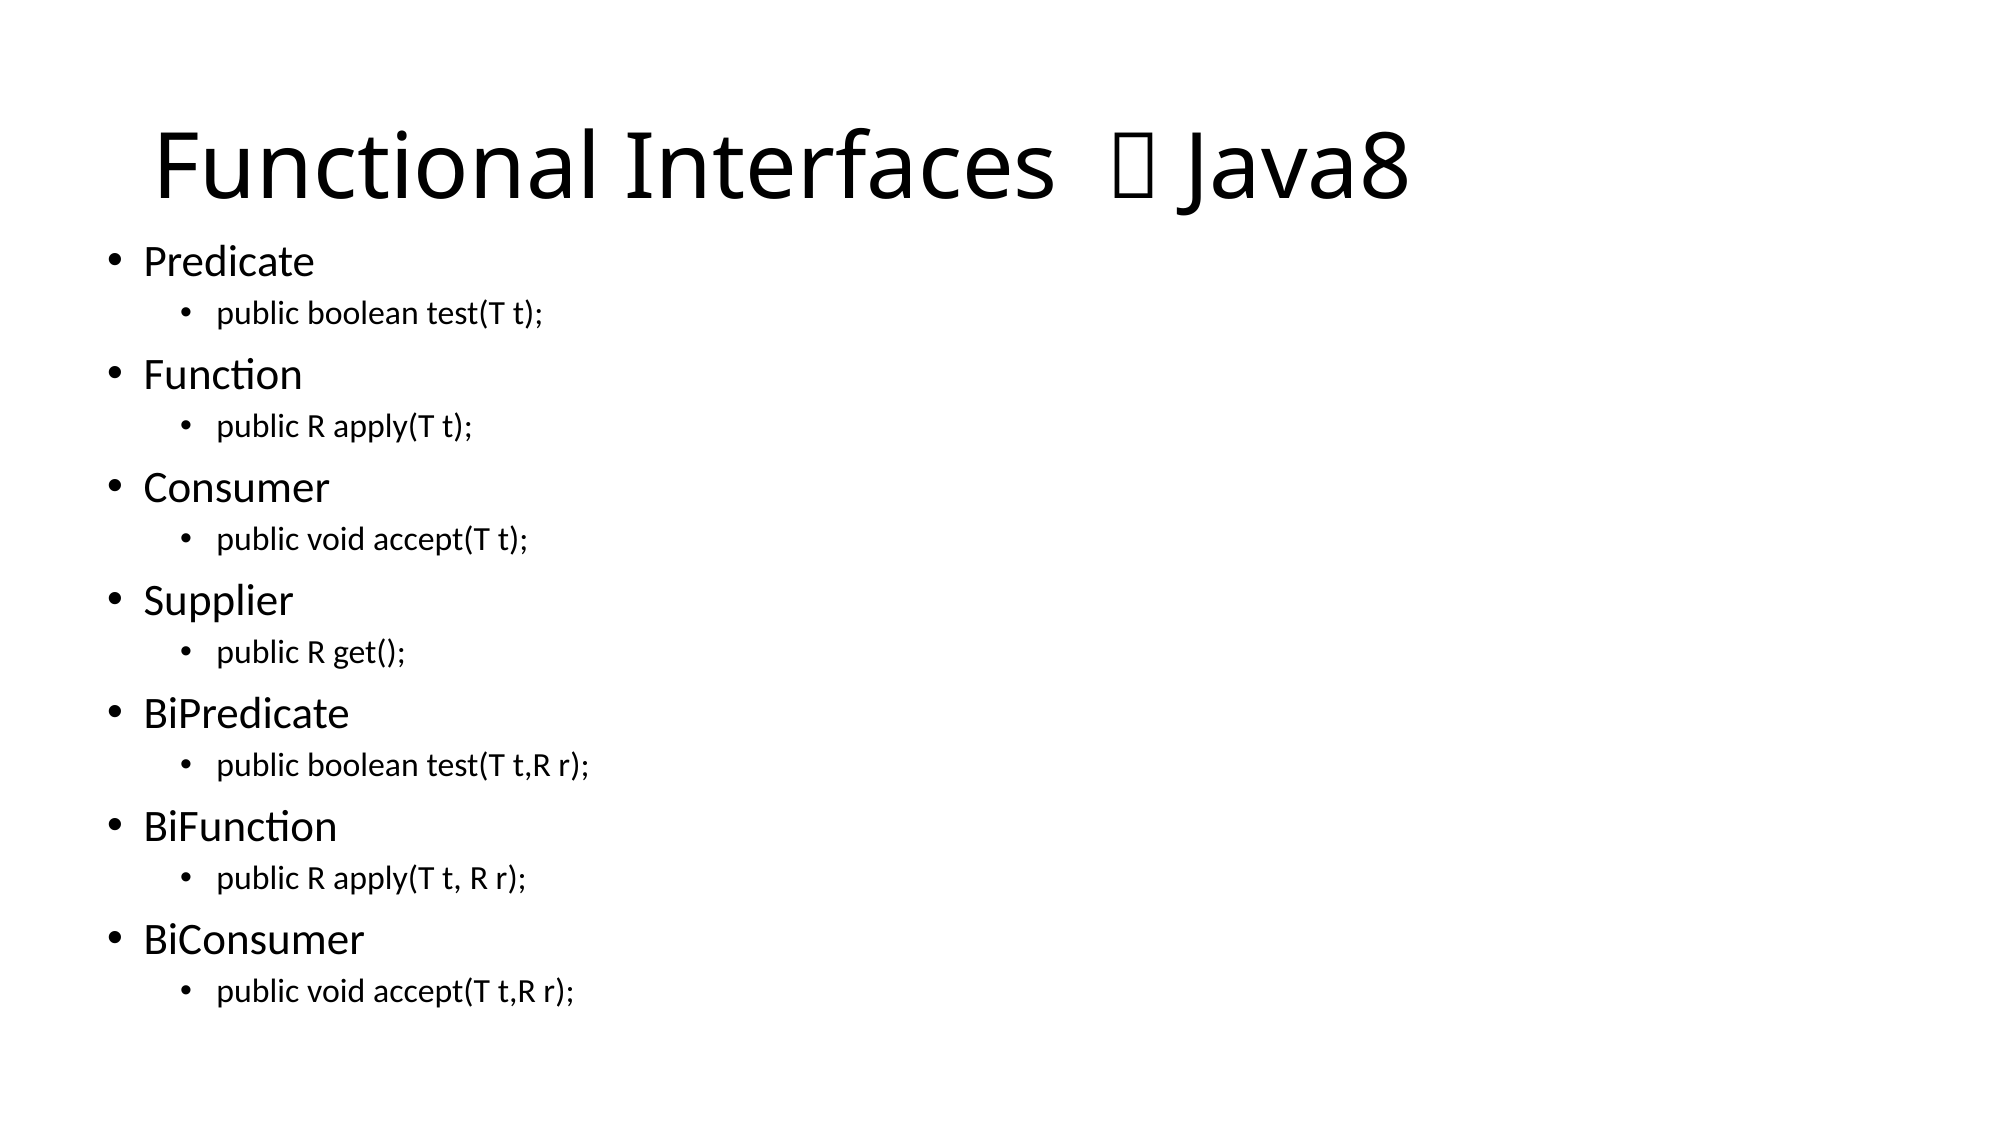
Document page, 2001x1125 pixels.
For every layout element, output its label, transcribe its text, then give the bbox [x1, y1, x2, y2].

list Predicate public boolean test(T t); Function public R apply(T t); Consumer public void accept(T t); Supplier public R get(); BiPredicate public boolean test(T t,R r); BiFunction public R apply(T t, R r); BiConsumer public void accept(T t,R r); [92, 230, 1977, 1020]
title Functional Interfaces  Java8 [137, 59, 1863, 230]
